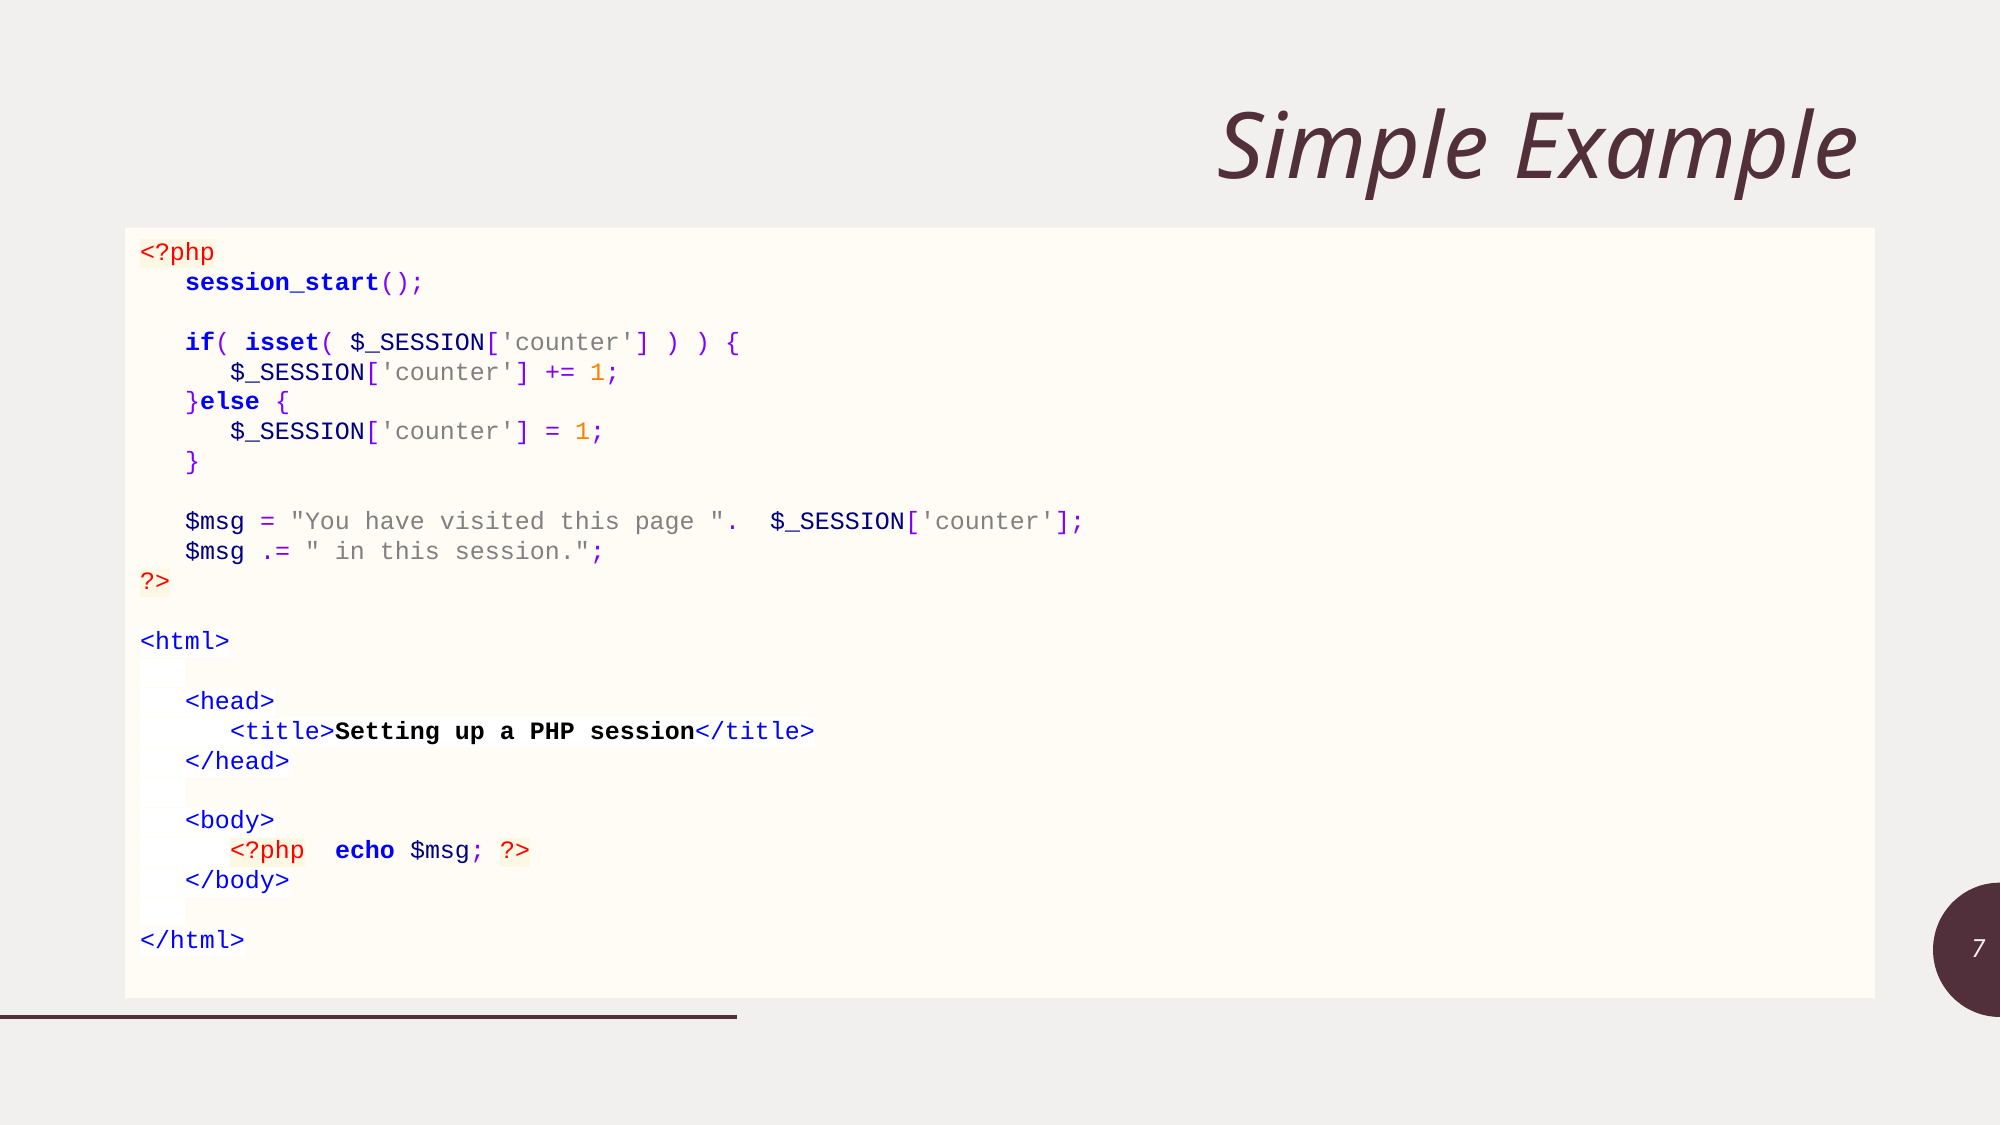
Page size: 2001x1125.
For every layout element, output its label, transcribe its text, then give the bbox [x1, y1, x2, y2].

title Simple Example [125, 91, 1875, 207]
slide_number 7 [1933, 919, 2000, 980]
list <?php session_start(); if( isset( $_SESSION['counter'] ) ) { $_SESSION['counter'] += 1; }else { $_SESSION['counter'] = 1; } $msg = "You have visited this page ". $_SESSION['counter']; $msg .= " in this session."; ?> <html> <head> <title>Setting up a PHP session</title> </head> <body> <?php echo $msg; ?> </body> </html> [125, 227, 1875, 999]
